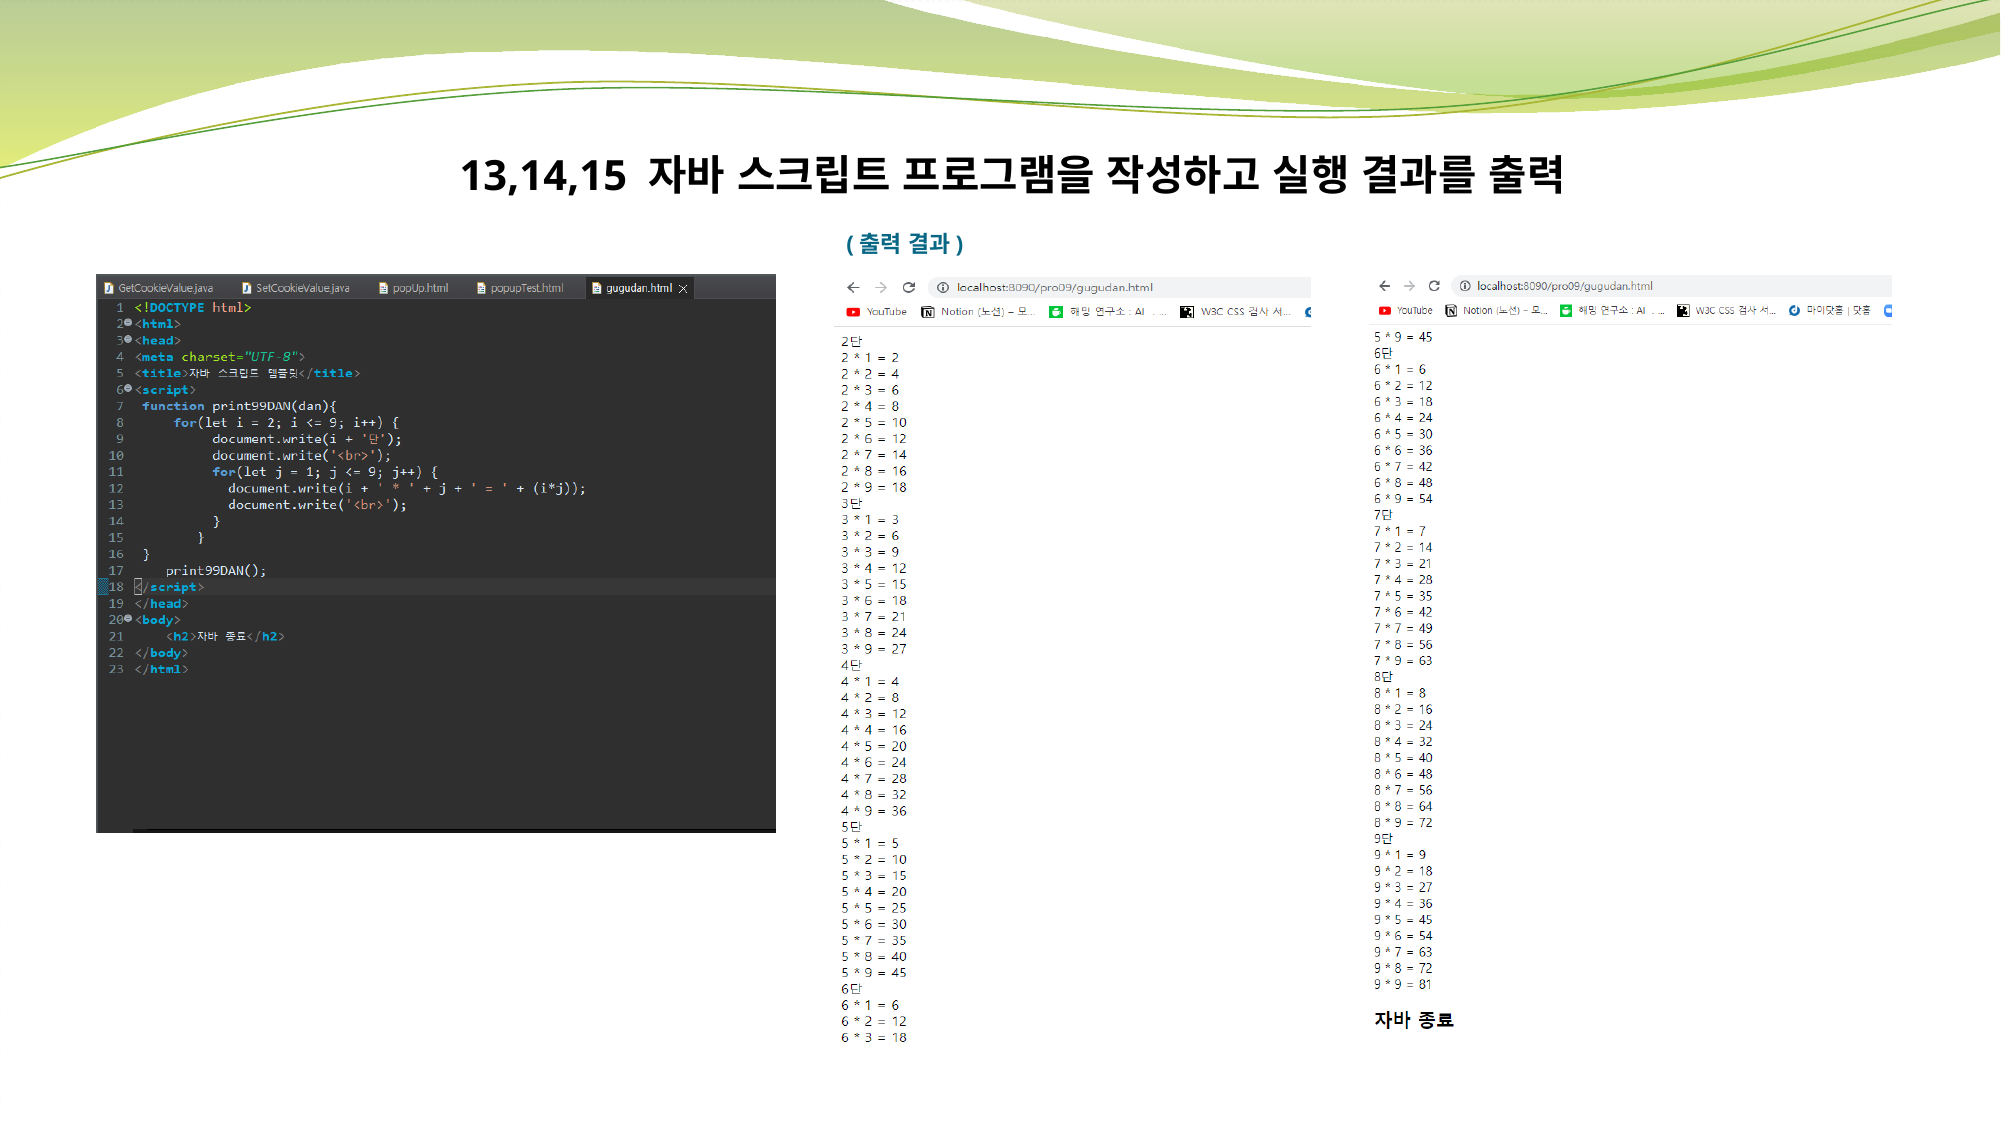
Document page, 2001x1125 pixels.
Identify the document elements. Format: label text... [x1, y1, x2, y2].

title 13,14,15 자바 스크립트 프로그램을 작성하고 실행 결과를 출력 [112, 88, 1913, 199]
picture [834, 274, 1311, 1047]
picture [1369, 274, 1892, 1047]
picture [96, 274, 776, 833]
text_box (출력 결과) [639, 222, 1171, 258]
